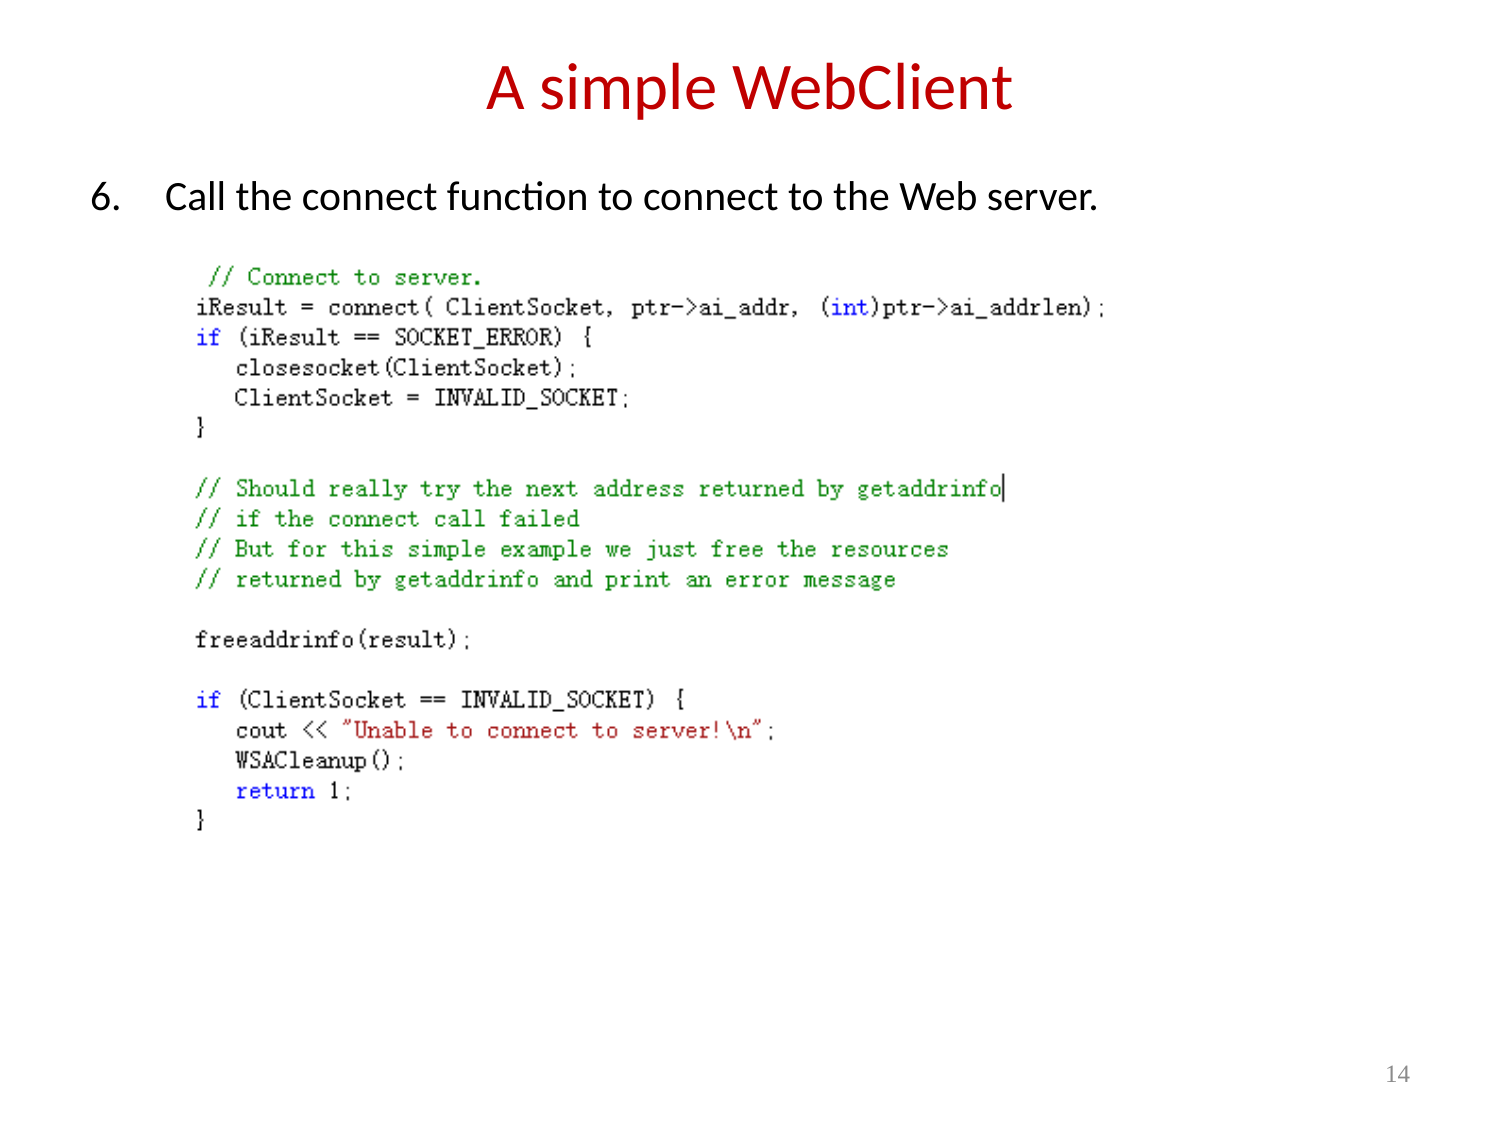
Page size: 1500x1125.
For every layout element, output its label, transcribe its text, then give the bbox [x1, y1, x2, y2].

list Call the connect function to connect to the Web server. [75, 160, 1425, 904]
title A simple WebClient [75, 19, 1425, 147]
picture [182, 255, 1133, 847]
slide_number 14 [1074, 1042, 1425, 1103]
